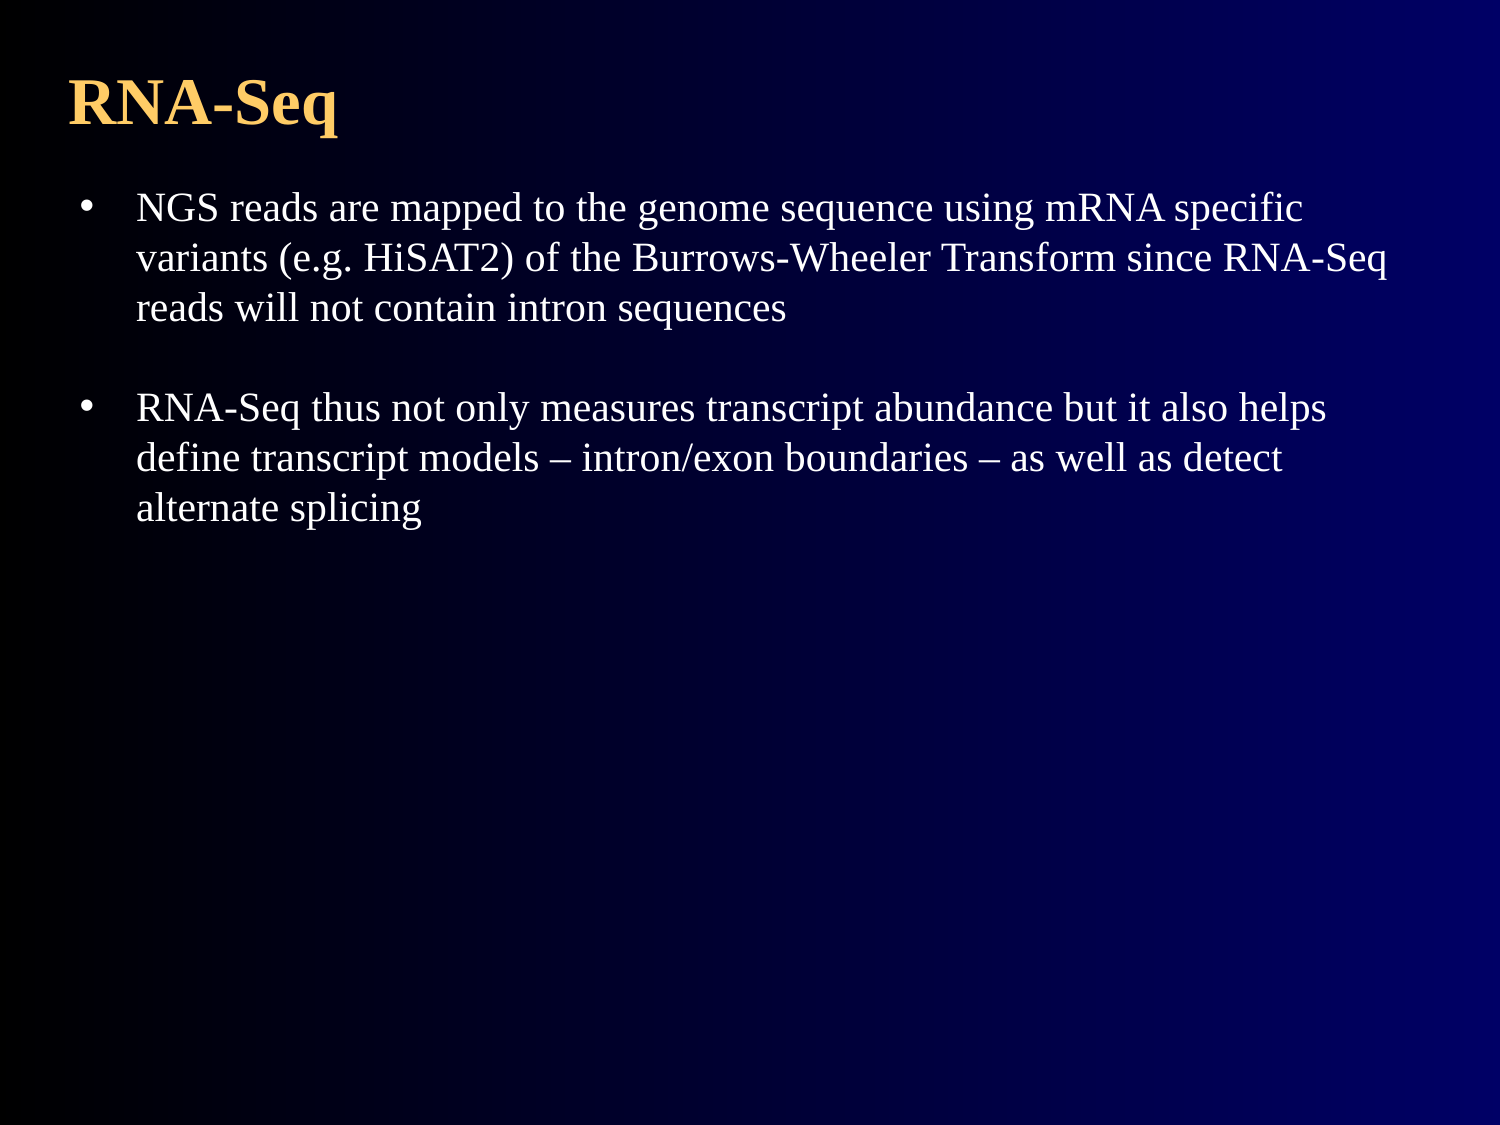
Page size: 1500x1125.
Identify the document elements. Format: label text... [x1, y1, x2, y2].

title RNA-Seq [52, 0, 1459, 225]
text_box NGS reads are mapped to the genome sequence using mRNA specific variants (e.g. HiSAT2) of the Burrows-Wheeler Transform since RNA-Seq reads will not contain intron sequences RNA-Seq thus not only measures transcript abundance but it also helps define transcript models – intron/exon boundaries – as well as detect alternate splicing [64, 172, 1436, 638]
